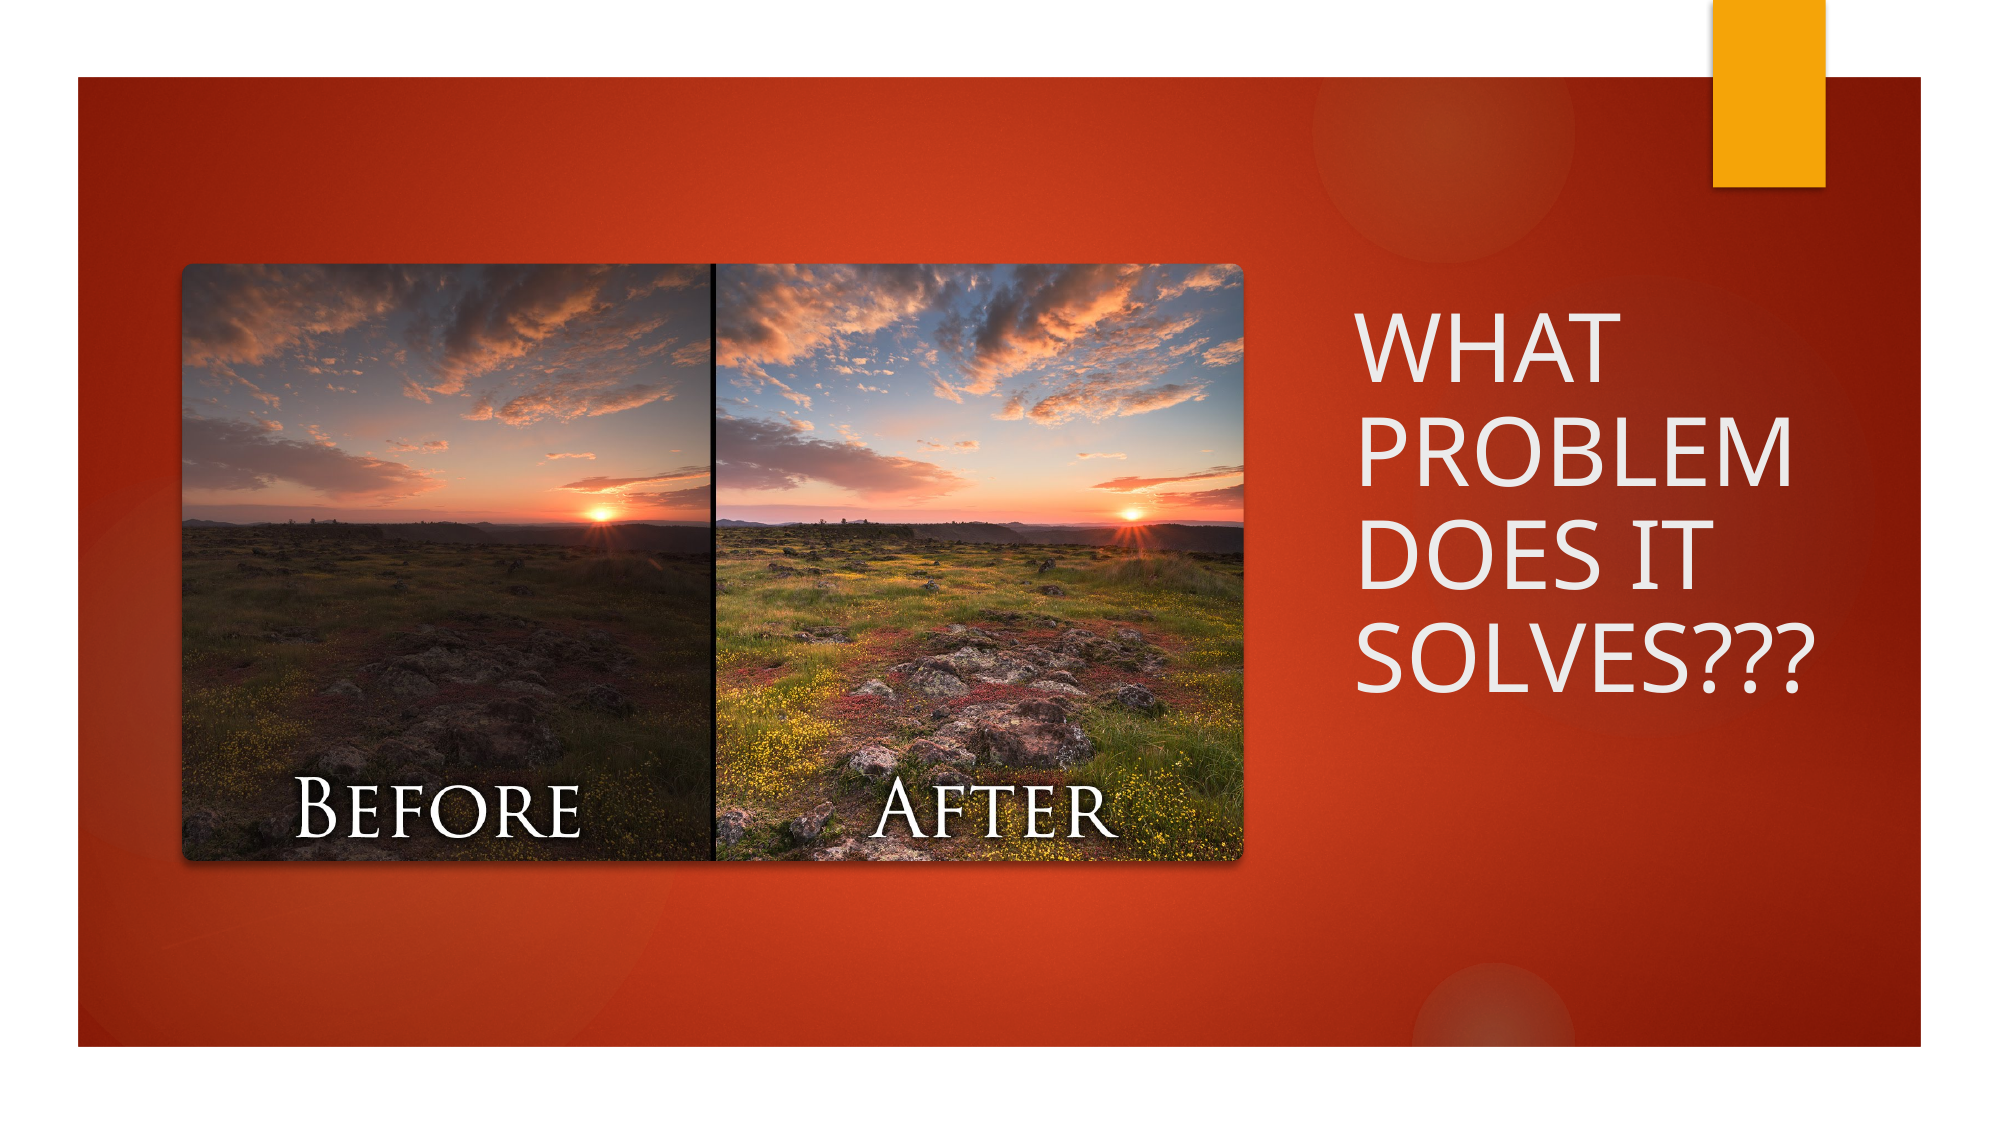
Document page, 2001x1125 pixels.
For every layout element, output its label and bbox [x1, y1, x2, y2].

list [181, 263, 1244, 861]
text_box [0, 0, 2000, 1125]
